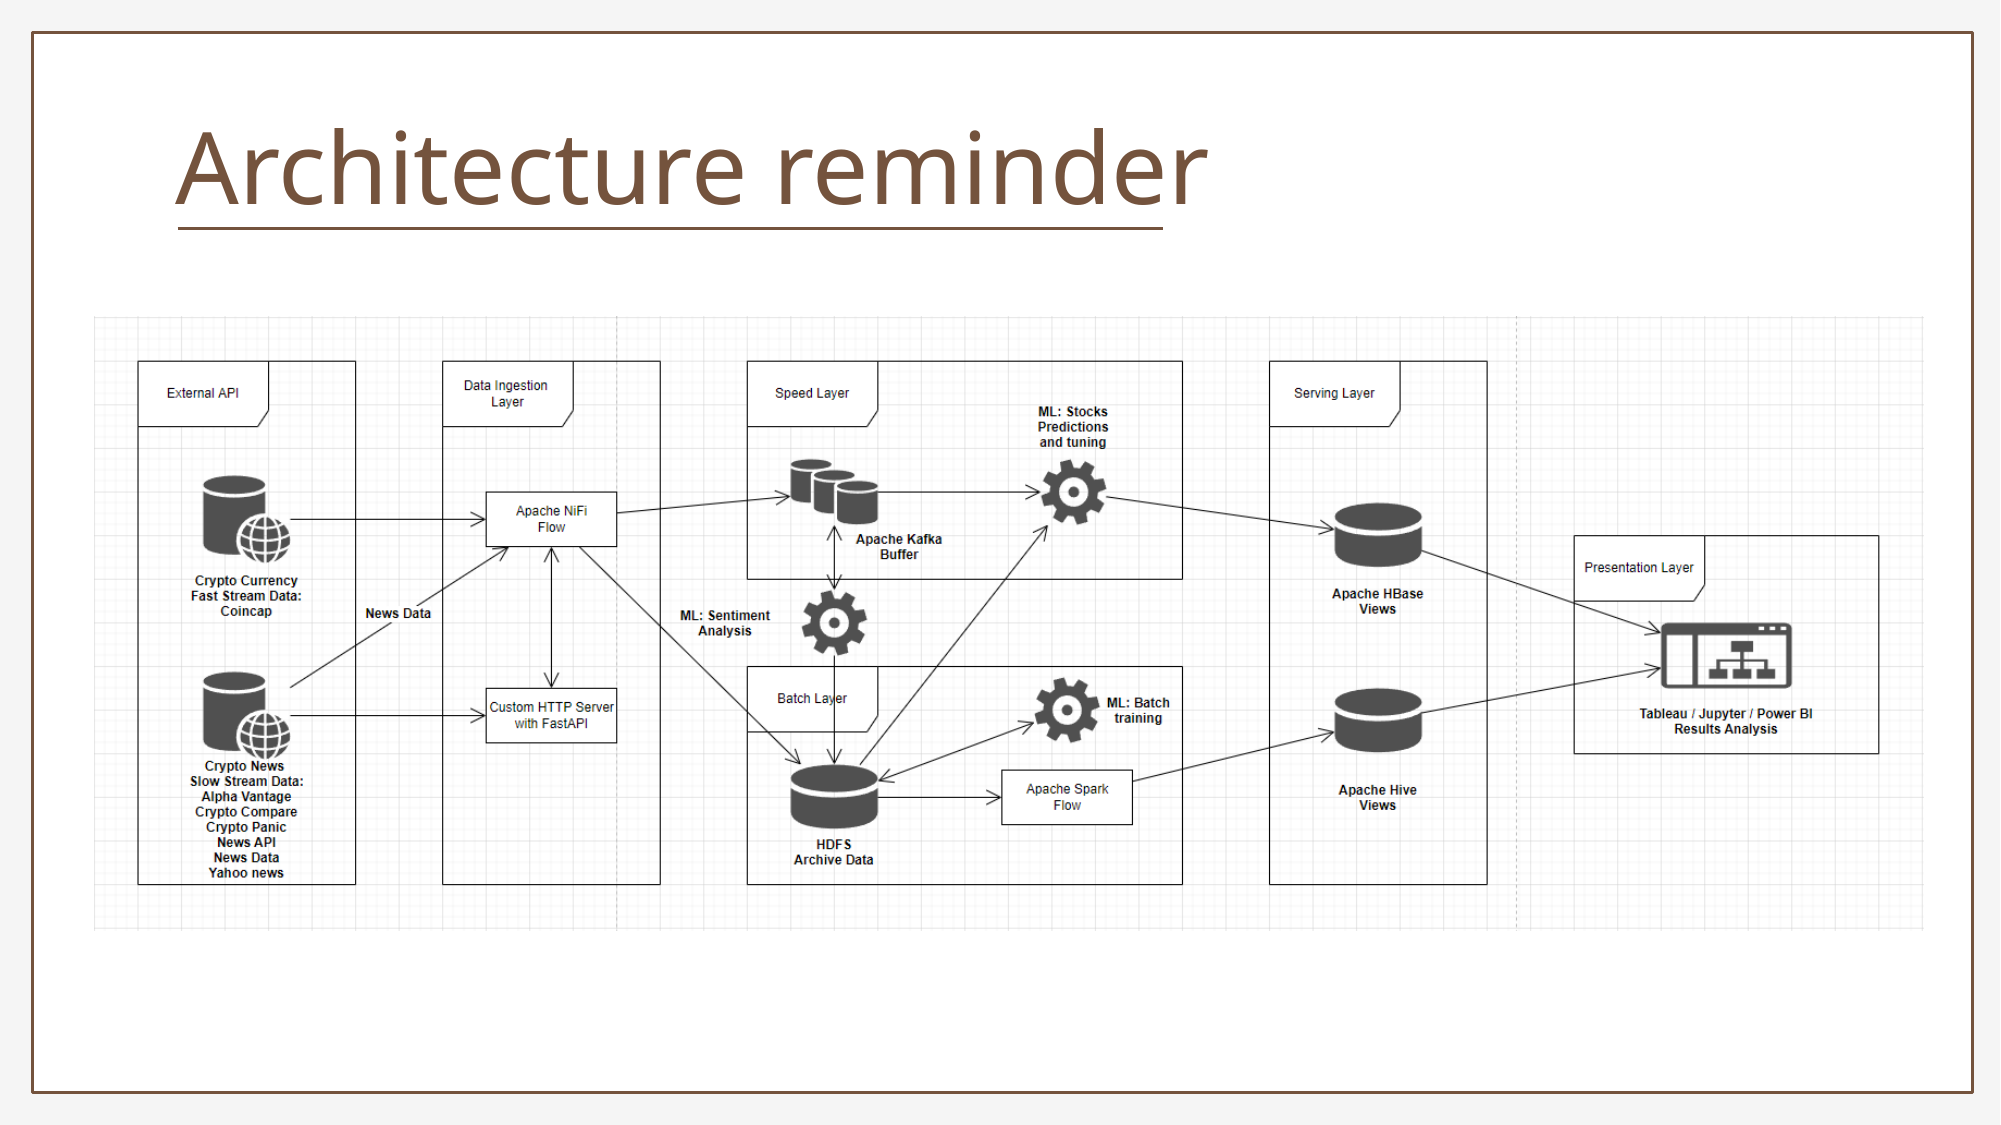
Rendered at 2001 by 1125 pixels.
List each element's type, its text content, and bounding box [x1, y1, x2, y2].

picture [94, 316, 1925, 931]
title Architecture reminder [155, 84, 1785, 255]
